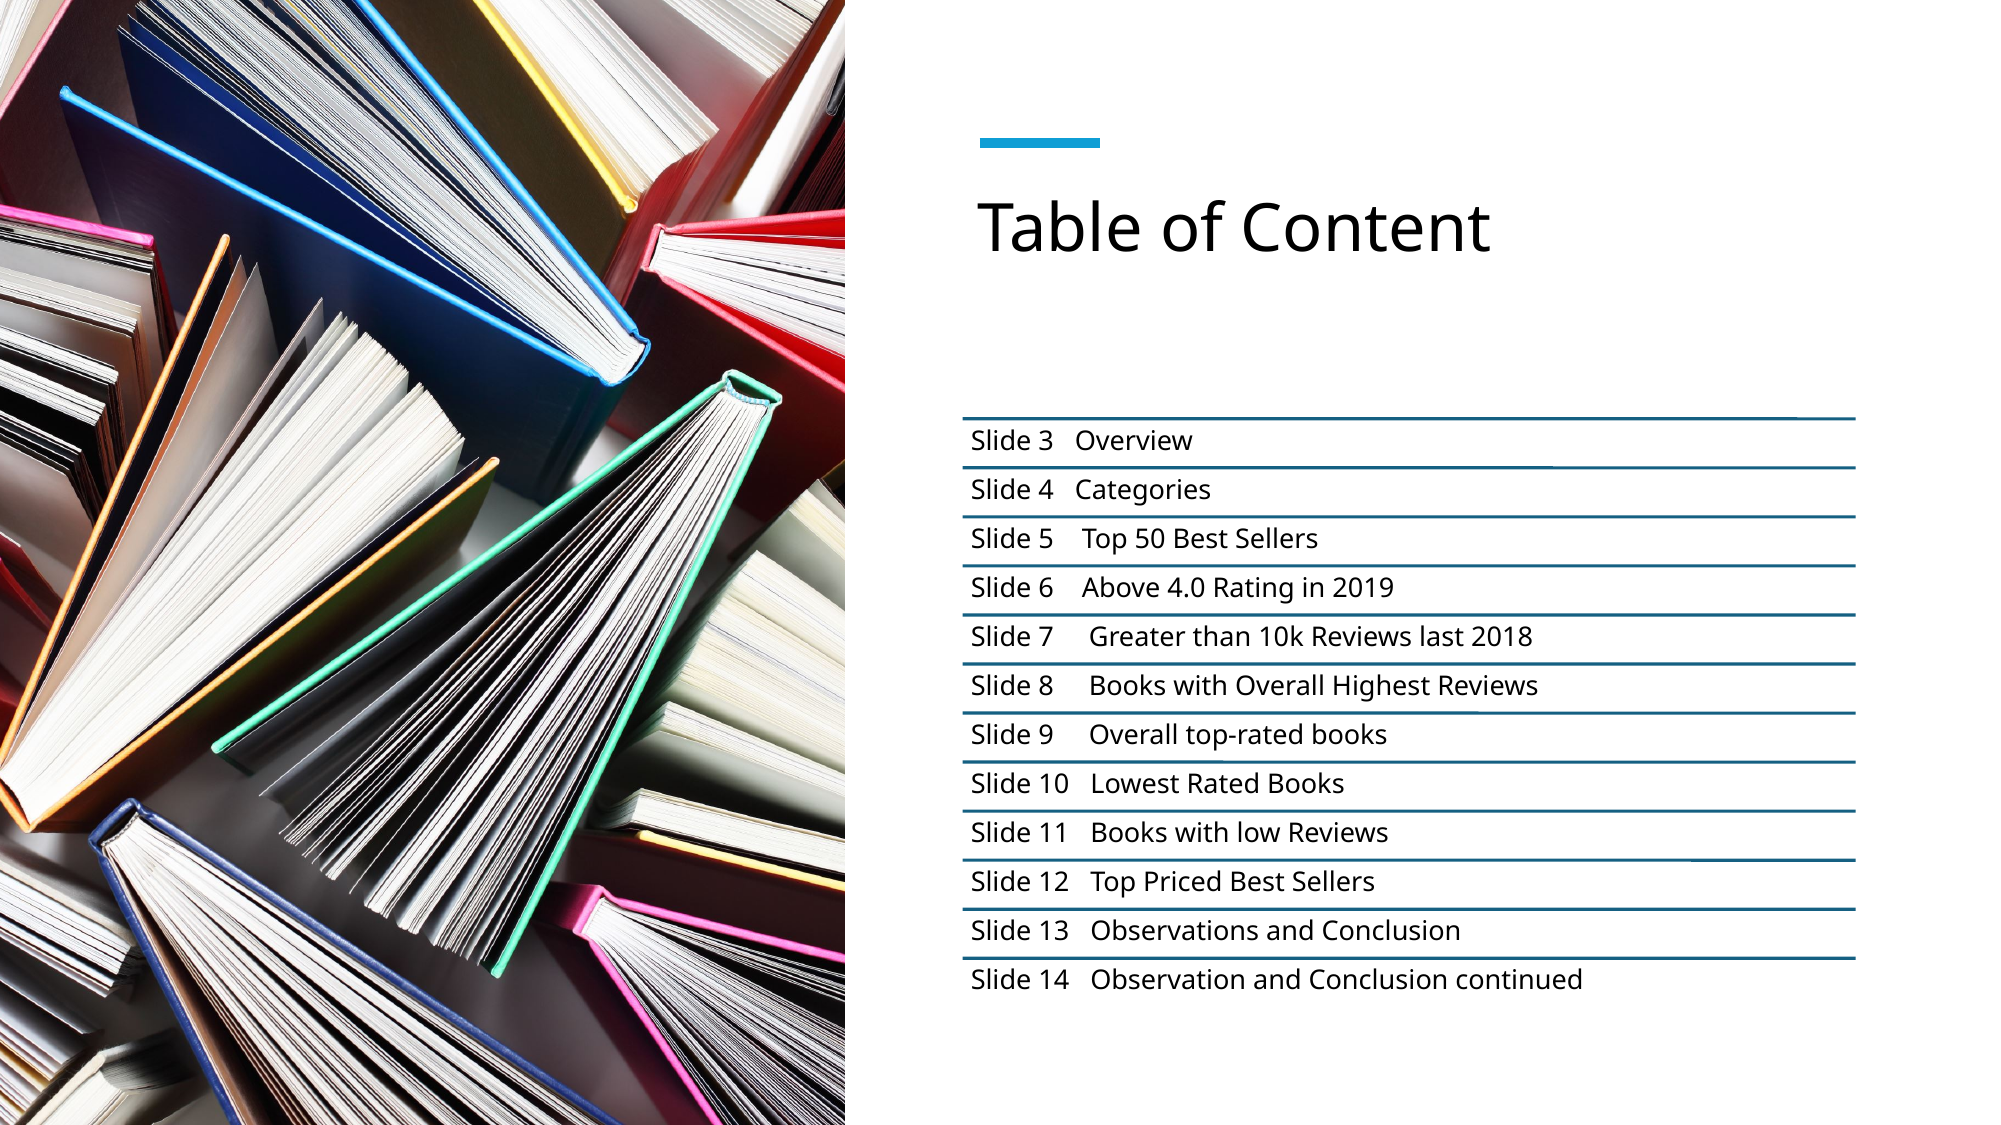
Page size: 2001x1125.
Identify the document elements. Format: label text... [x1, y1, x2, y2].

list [962, 417, 1857, 1009]
picture [0, 0, 846, 1125]
title Table of Content [962, 186, 1856, 417]
